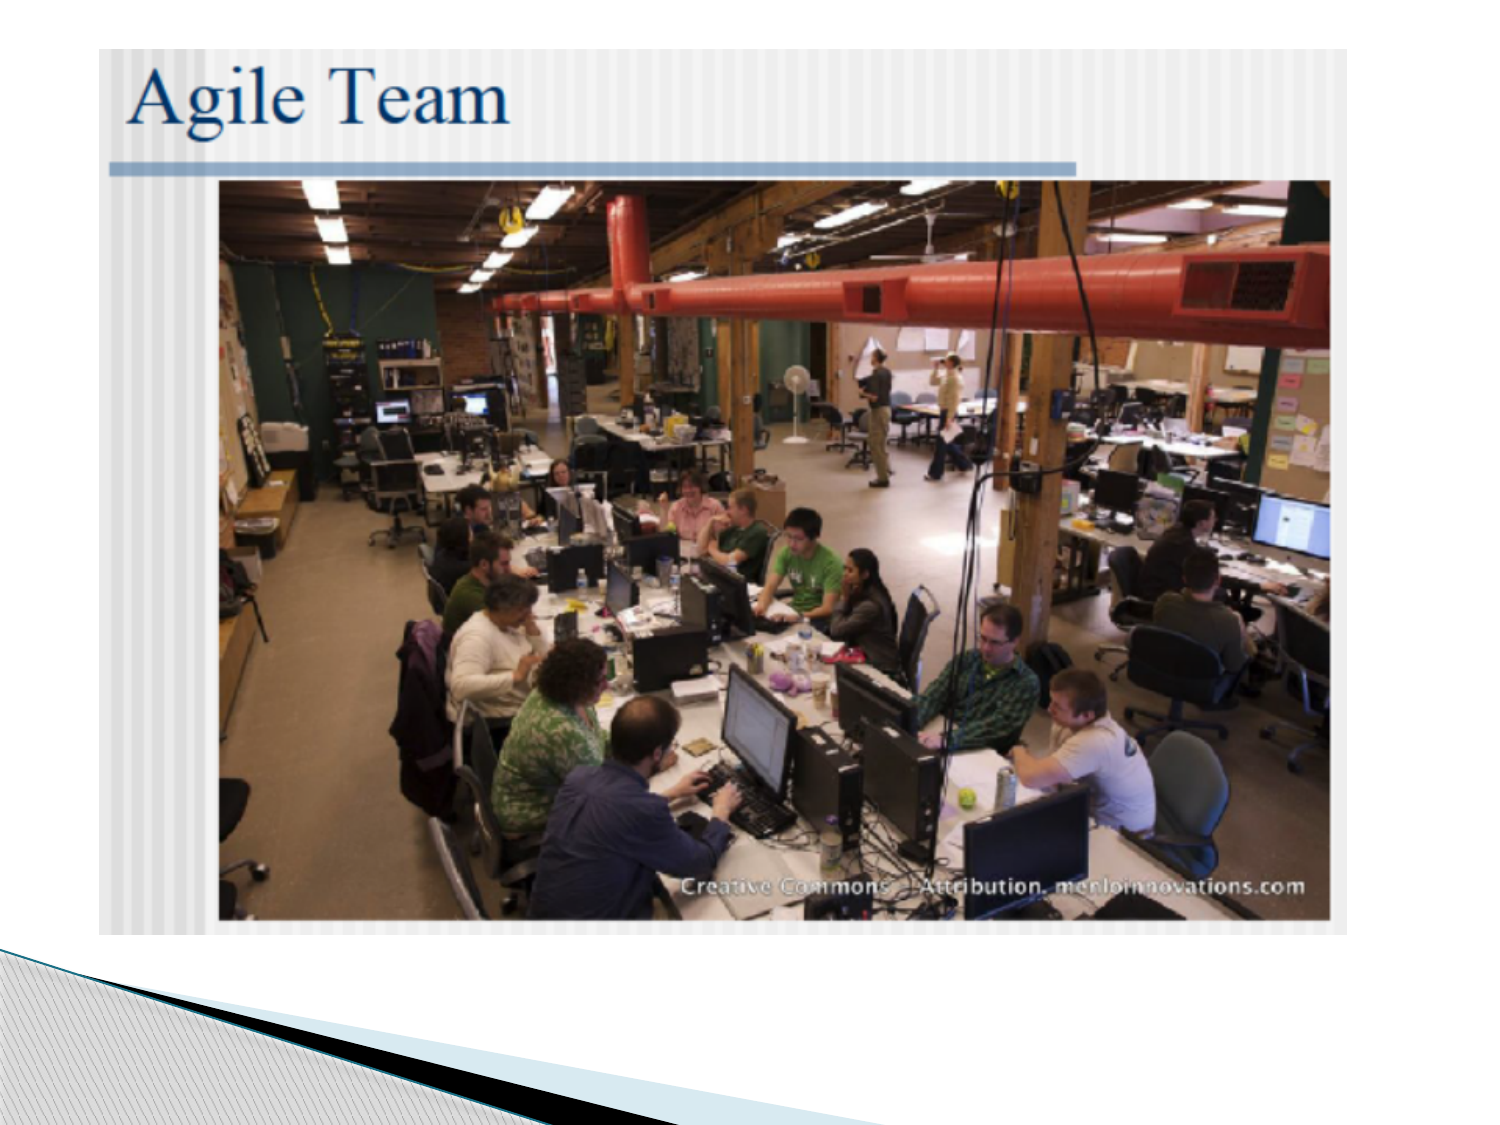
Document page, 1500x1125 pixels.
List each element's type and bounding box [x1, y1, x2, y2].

picture [99, 49, 1348, 935]
